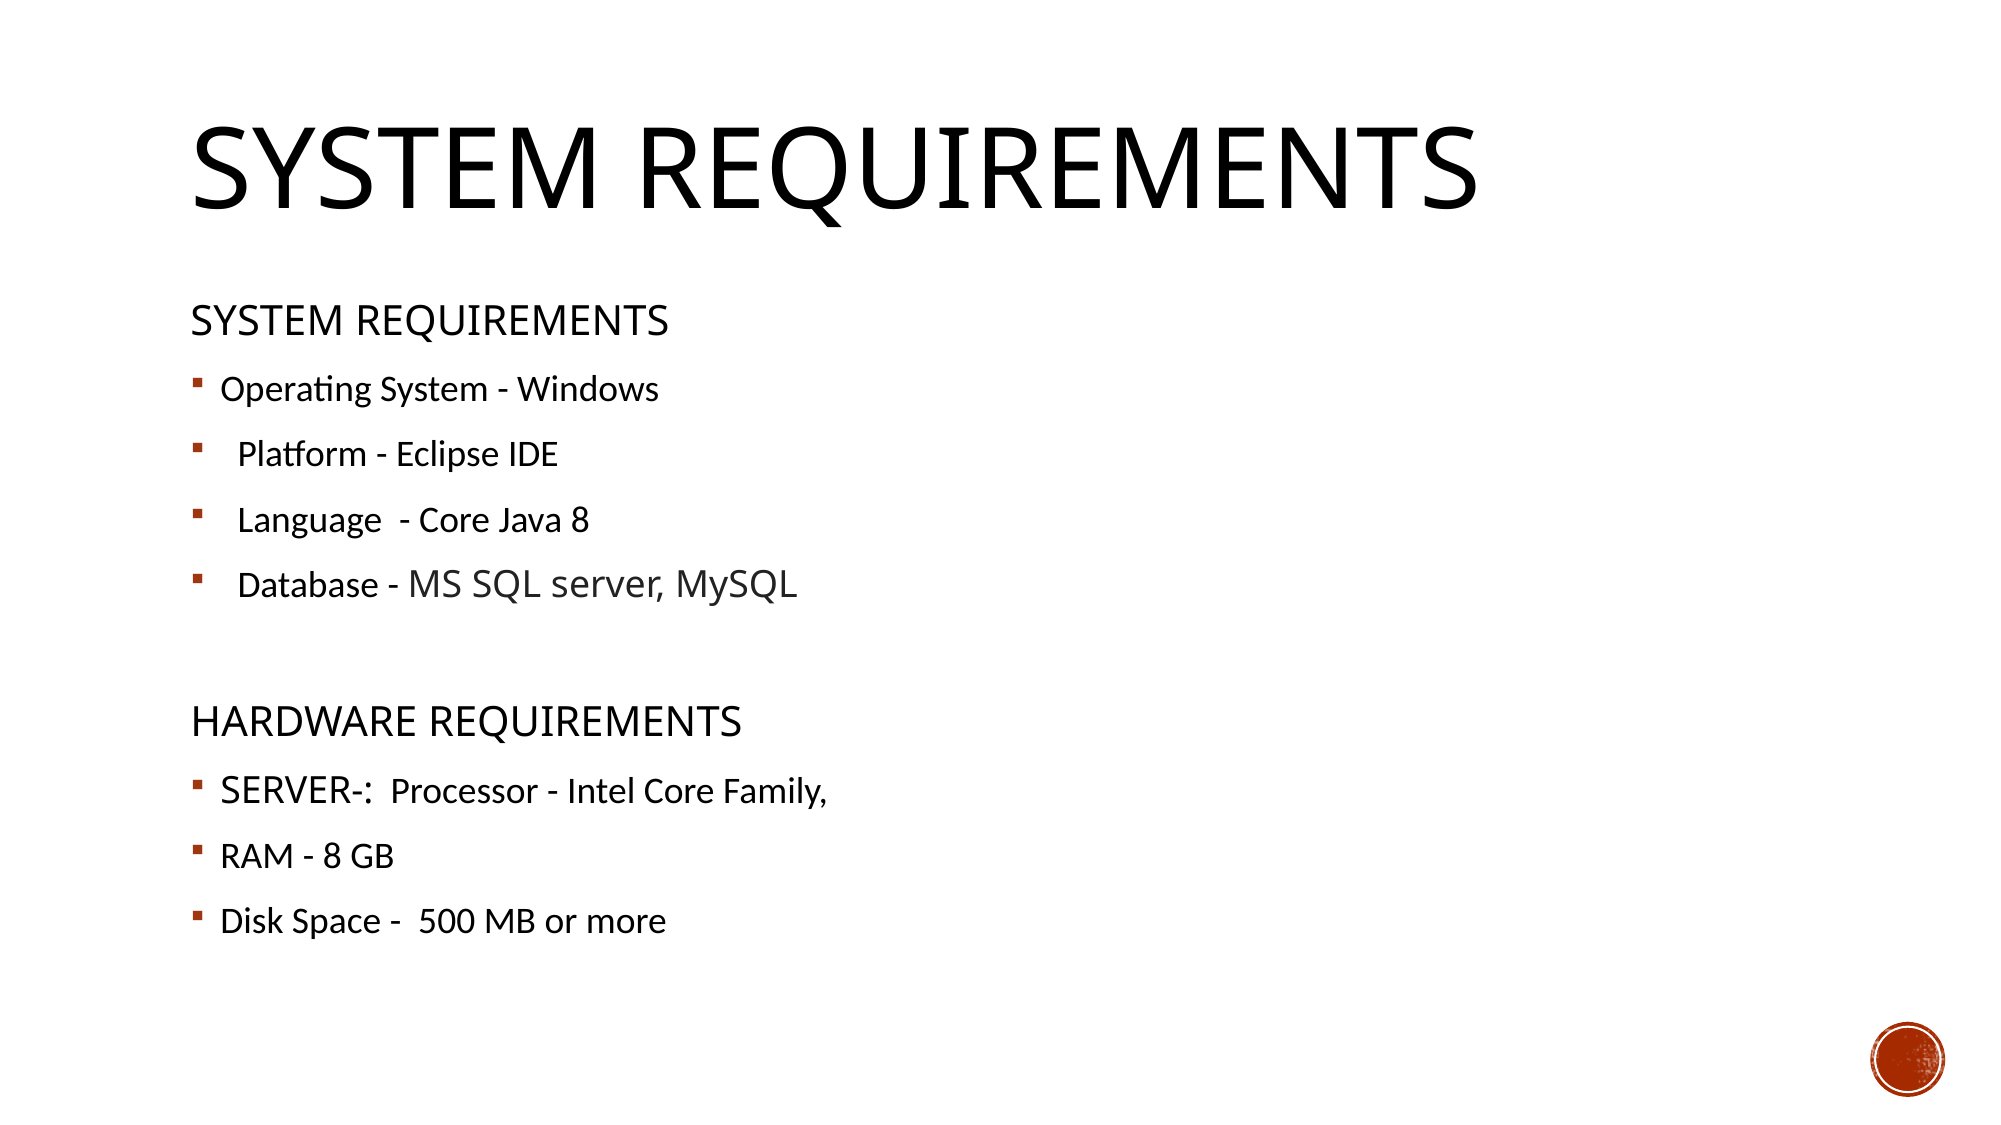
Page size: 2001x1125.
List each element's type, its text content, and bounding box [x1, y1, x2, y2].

title System requirements [175, 79, 1688, 264]
list SYSTEM REQUIREMENTS Operating System - Windows Platform - Eclipse IDE Language - Core Java 8 Database - MS SQL server, MySQL HARDWARE REQUIREMENTS SERVER-: Processor - Intel Core Family, RAM - 8 GB Disk Space - 500 MB or more [175, 291, 1826, 1046]
